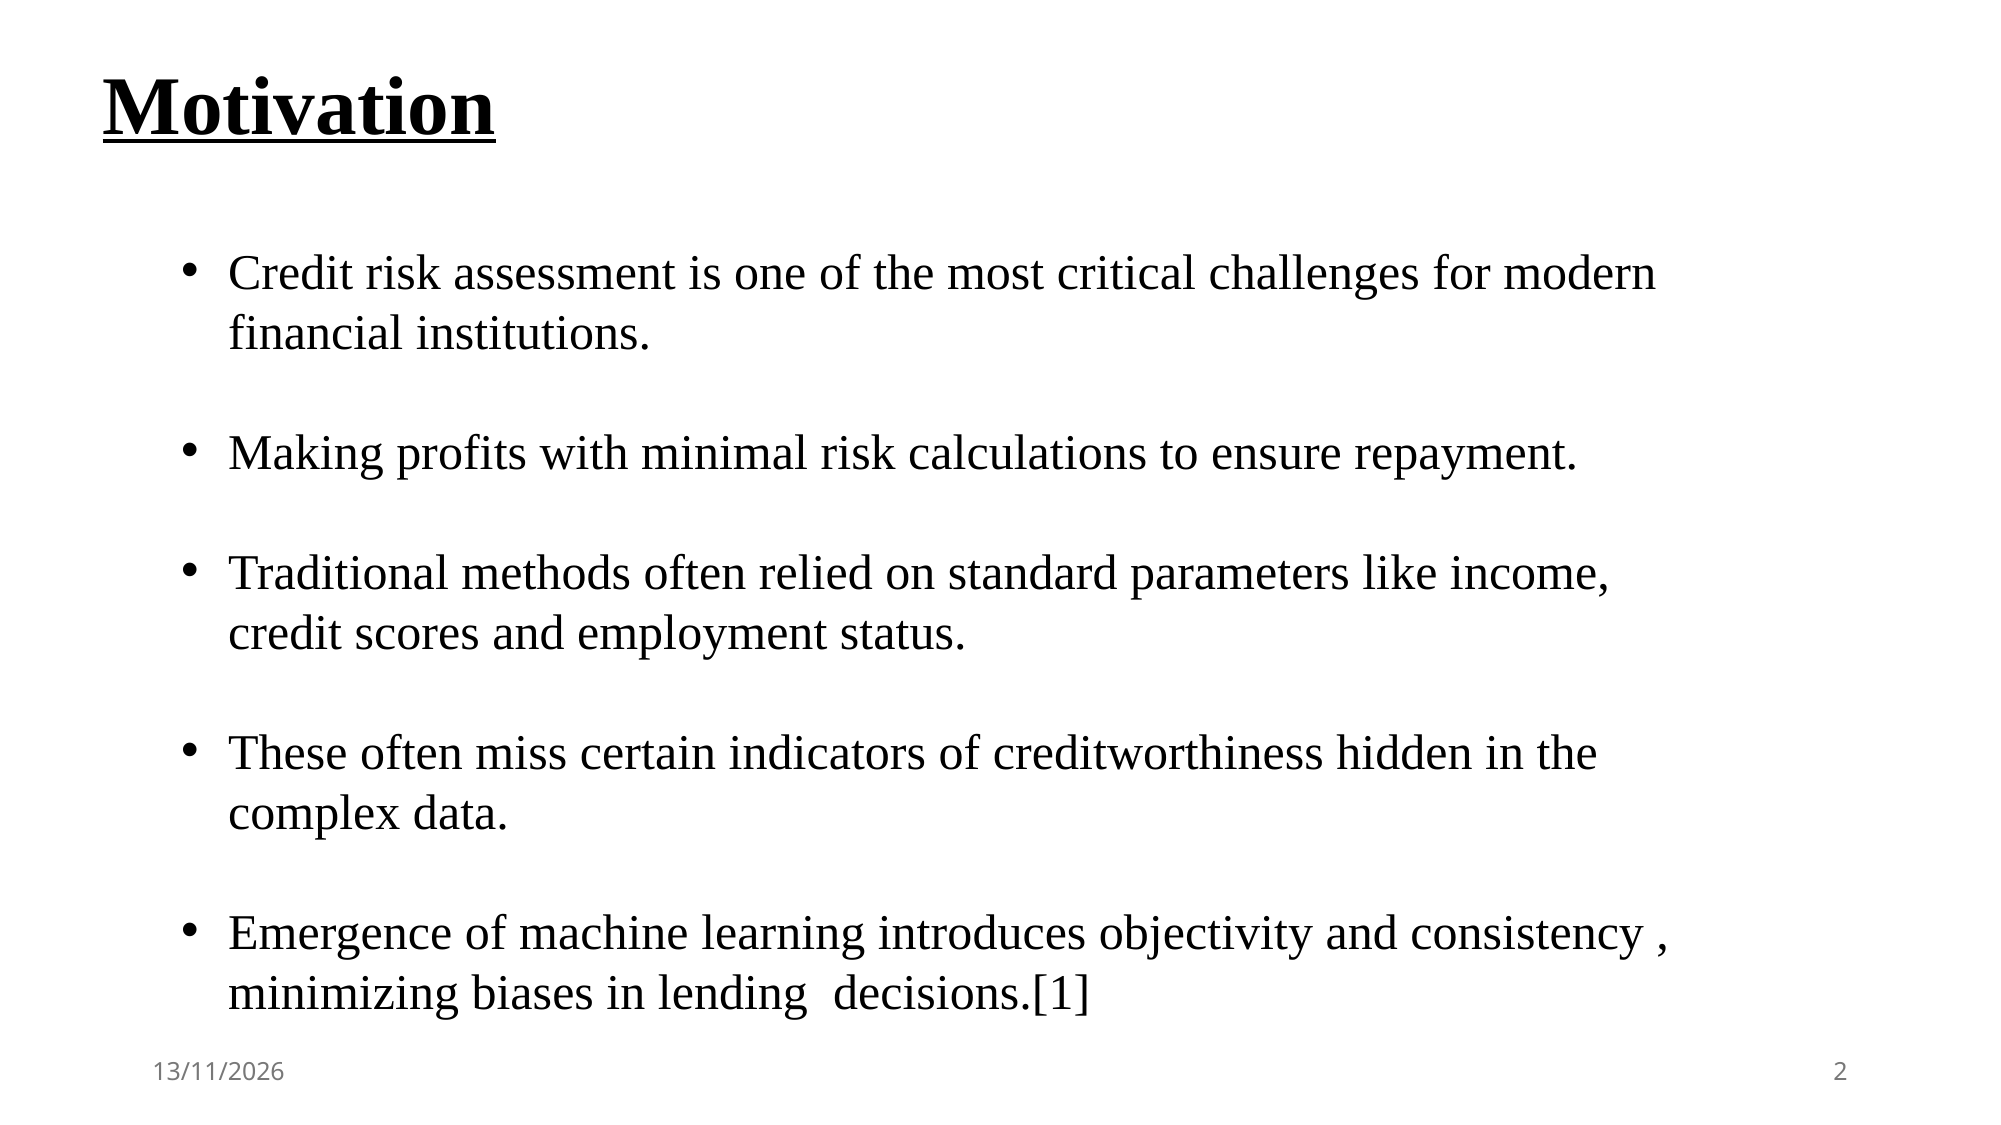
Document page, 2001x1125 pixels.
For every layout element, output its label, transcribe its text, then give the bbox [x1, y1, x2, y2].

text_box Credit risk assessment is one of the most critical challenges for modern financial institutions. Making profits with minimal risk calculations to ensure repayment. Traditional methods often relied on standard parameters like income, credit scores and employment status. These often miss certain indicators of creditworthiness hidden in the complex data. Emergence of machine learning introduces objectivity and consistency , minimizing biases in lending decisions.[1] [166, 232, 1740, 1027]
text_box Motivation [87, 43, 512, 159]
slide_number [137, 1042, 588, 1103]
slide_number 2 [1412, 1042, 1863, 1103]
